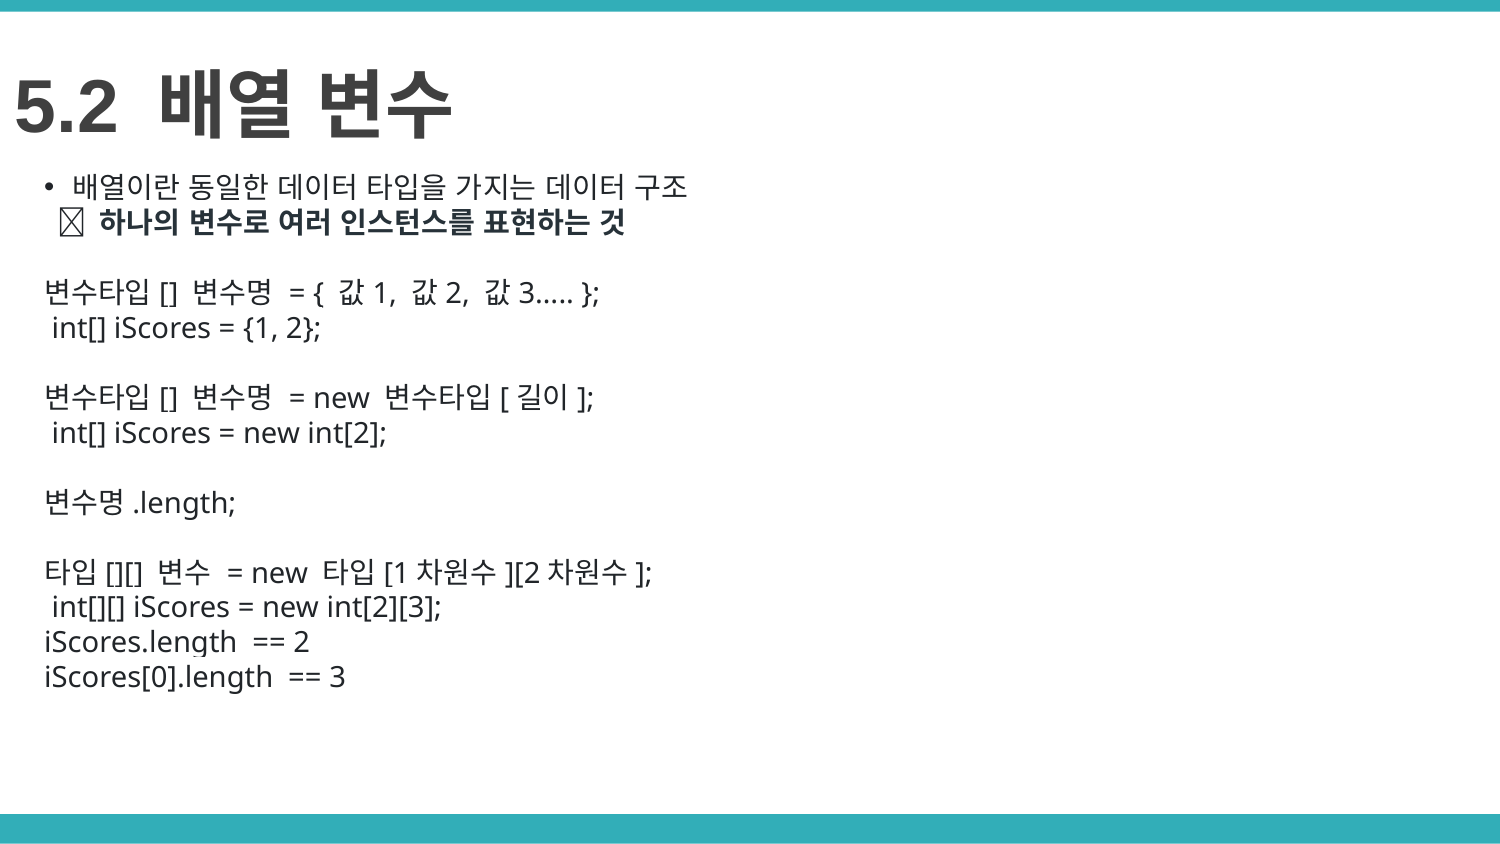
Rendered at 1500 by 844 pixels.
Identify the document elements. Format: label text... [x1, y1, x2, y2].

list 5.2 배열 변수 [0, 55, 1500, 151]
text_box 배열이란 동일한 데이터 타입을 가지는 데이터 구조  하나의 변수로 여러 인스턴스를 표현하는 것 변수타입[] 변수명 = { 값1, 값2, 값3….. }; int[] iScores = {1, 2}; 변수타입[] 변수명 = new 변수타입[길이]; int[] iScores = new int[2]; 변수명.length; 타입[][] 변수 = new 타입[1차원수][2차원수]; int[][] iScores = new int[2][3]; iScores.length == 2 iScores[0].length == 3 [29, 161, 1483, 737]
